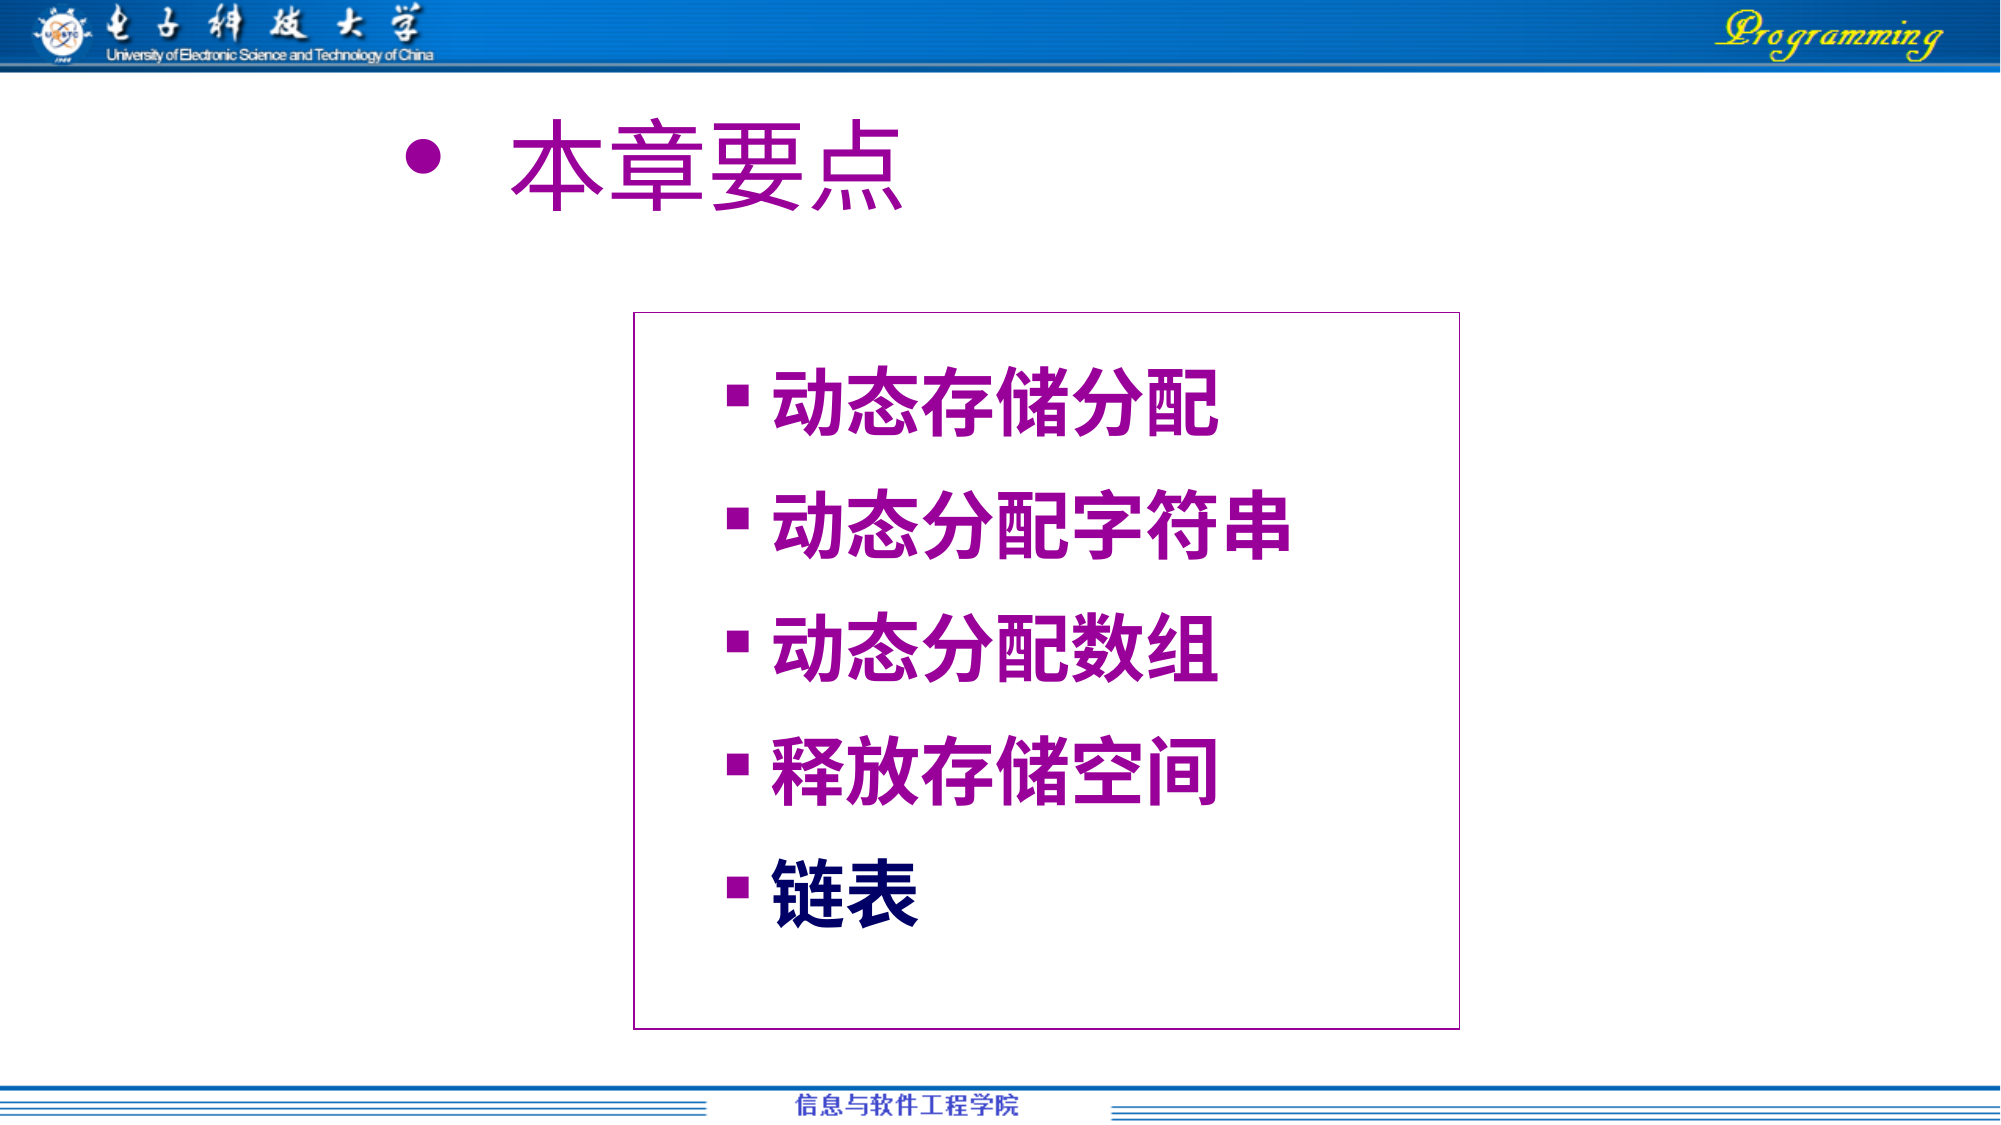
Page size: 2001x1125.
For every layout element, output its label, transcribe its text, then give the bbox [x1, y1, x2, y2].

picture [0, 0, 2001, 1125]
text_box 本章要点 [385, 96, 1674, 232]
text_box 动态存储分配 动态分配字符串 动态分配数组 释放存储空间 链表 [633, 312, 1460, 1029]
